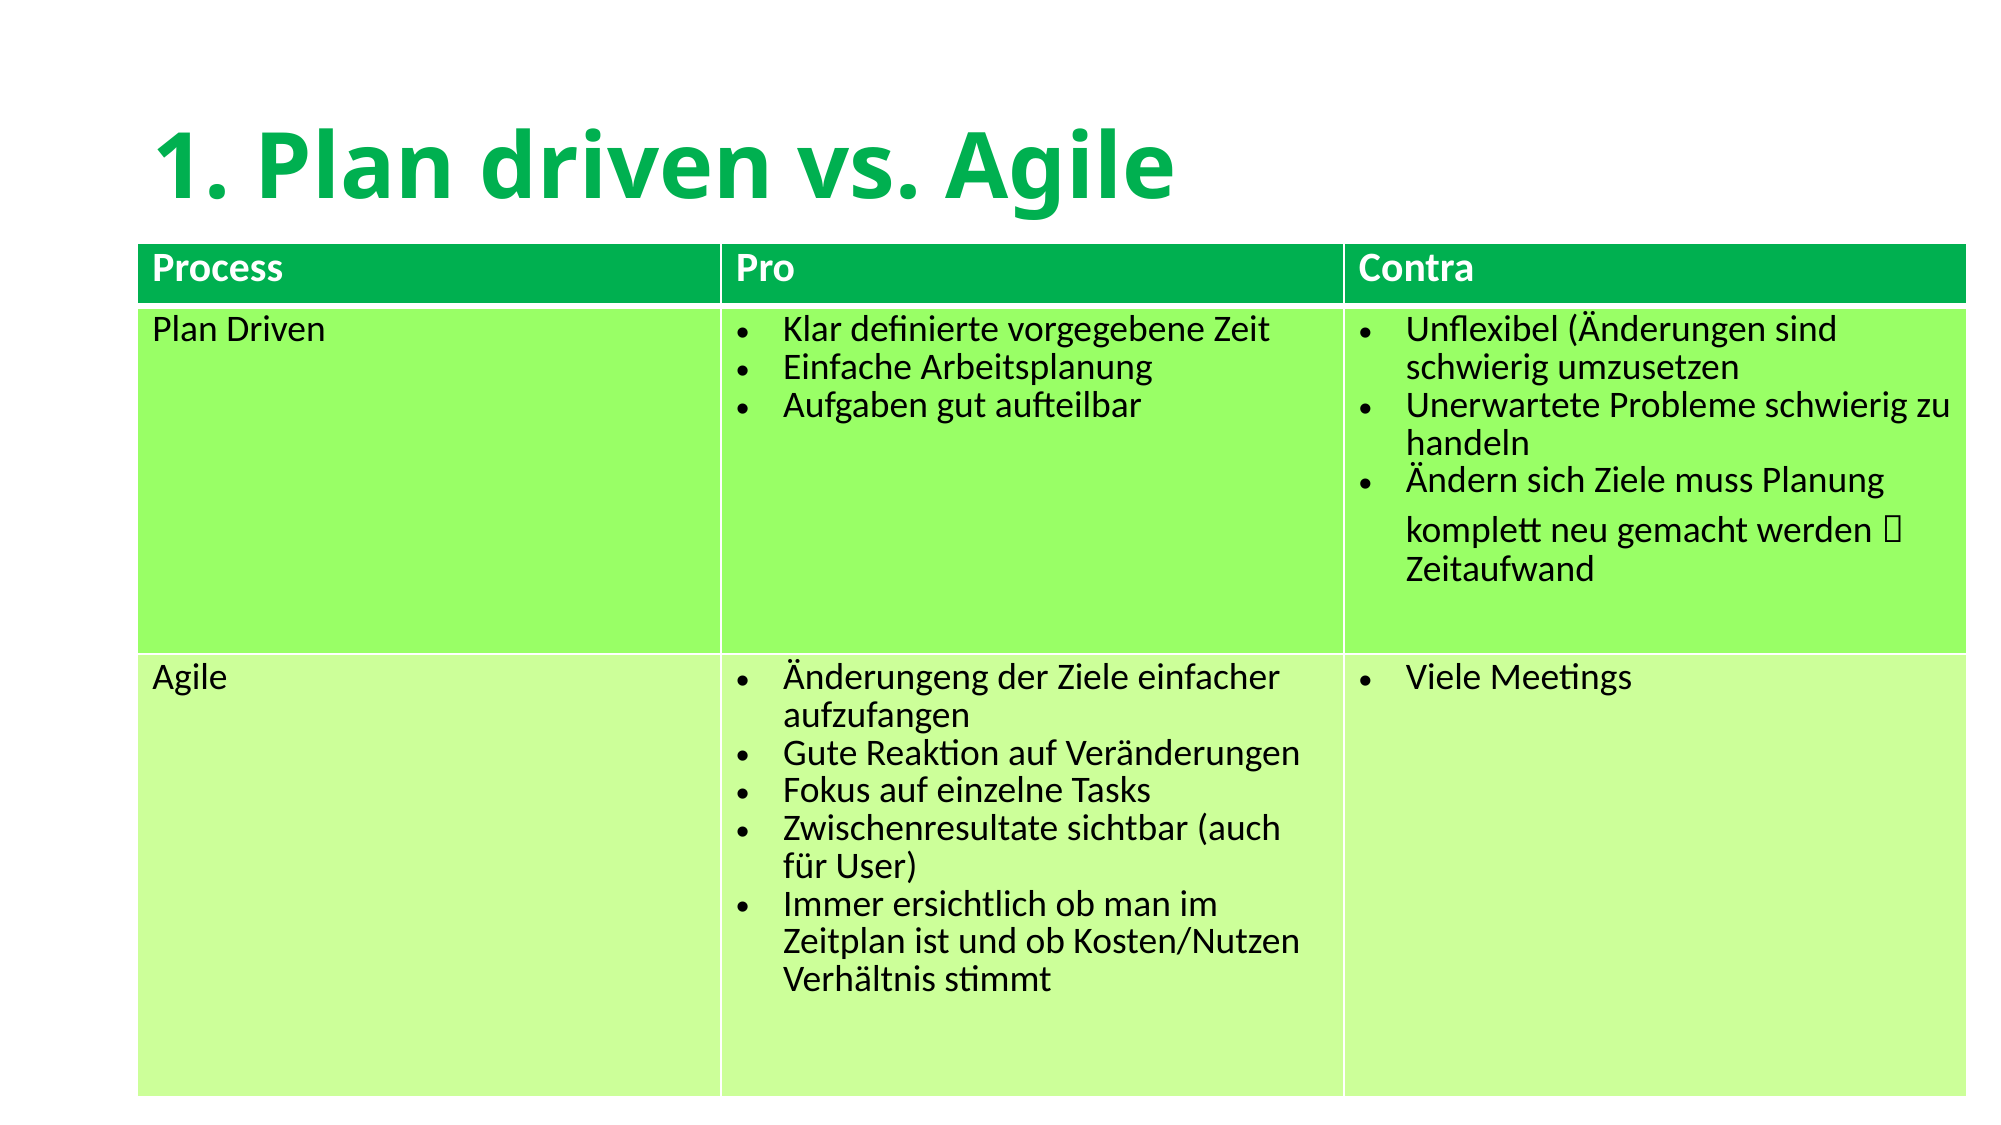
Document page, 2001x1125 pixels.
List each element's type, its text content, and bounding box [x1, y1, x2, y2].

table_cell Unflexibel (Änderungen sind schwierig umzusetzen Unerwartete Probleme schwierig zu handeln Ändern sich Ziele muss Planung komplett neu gemacht werden  Zeitaufwand [1345, 309, 1966, 653]
table_cell Klar definierte vorgegebene Zeit Einfache Arbeitsplanung Aufgaben gut aufteilbar [722, 309, 1343, 653]
table_header Contra [1345, 244, 1966, 303]
title 1. Plan driven vs. Agile [137, 59, 1863, 242]
table_header Process [138, 244, 720, 303]
table_header Pro [722, 244, 1343, 303]
table_cell Änderungeng der Ziele einfacher aufzufangen Gute Reaktion auf Veränderungen Fokus auf einzelne Tasks Zwischenresultate sichtbar (auch für User) Immer ersichtlich ob man im Zeitplan ist und ob Kosten/Nutzen Verhältnis stimmt [722, 655, 1343, 1096]
table_cell Viele Meetings [1345, 655, 1966, 1096]
table_cell Agile [138, 655, 720, 1096]
table_cell Plan Driven [138, 309, 720, 653]
